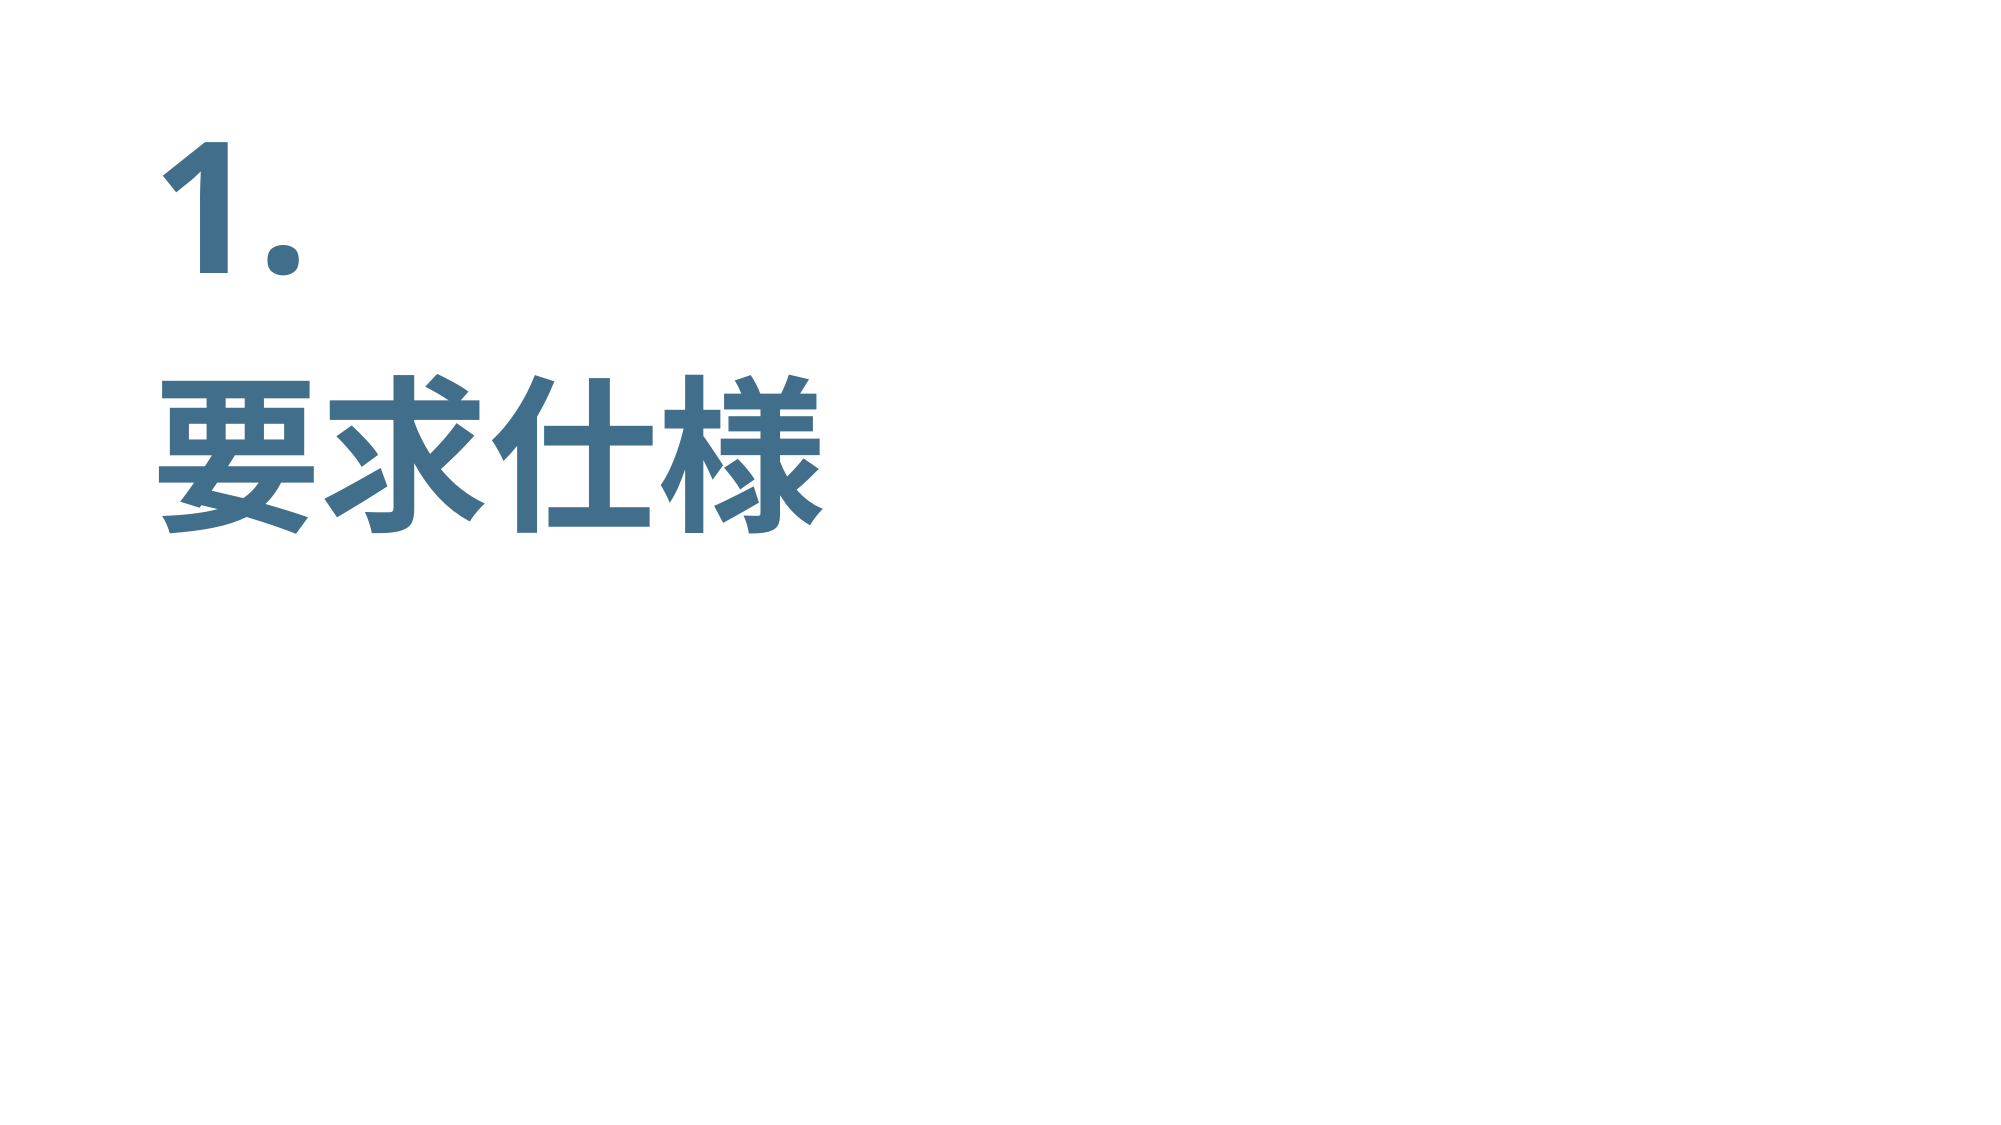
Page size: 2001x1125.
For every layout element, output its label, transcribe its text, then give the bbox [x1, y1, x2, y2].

title 1. [137, 105, 1863, 324]
list 要求仕様 [137, 365, 1139, 563]
